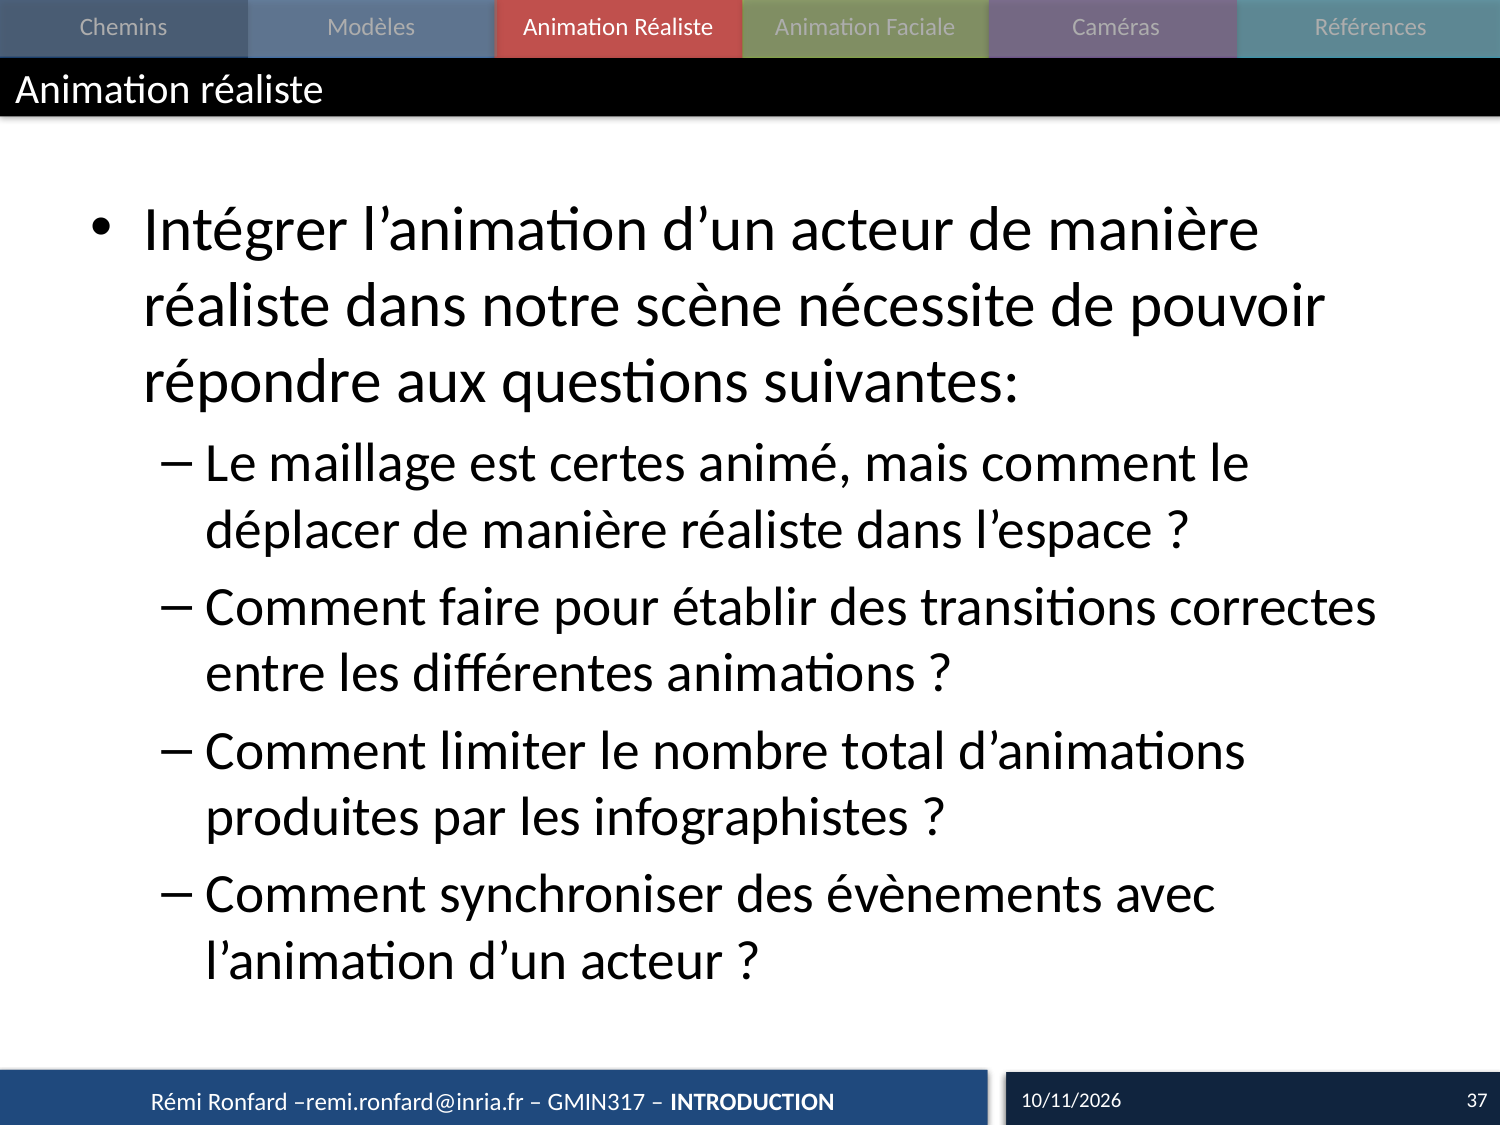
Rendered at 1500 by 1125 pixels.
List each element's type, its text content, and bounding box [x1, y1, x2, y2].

title Animation réaliste [0, 58, 1500, 117]
list Intégrer l’animation d’un acteur de manière réaliste dans notre scène nécessite de pouvoir répondre aux questions suivantes: Le maillage est certes animé, mais comment le déplacer de manière réaliste dans l’espace ? Comment faire pour établir des transitions correctes entre les différentes animations ? Comment limiter le nombre total d’animations produites par les infographistes ? Comment synchroniser des évènements avec l’animation d’un acteur ? [75, 179, 1425, 1005]
slide_number 37 [1153, 1071, 1500, 1125]
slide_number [1006, 1070, 1153, 1125]
footer Rémi Ronfard –remi.ronfard@inria.fr – GMIN317 – INTRODUCTION [0, 1072, 988, 1125]
